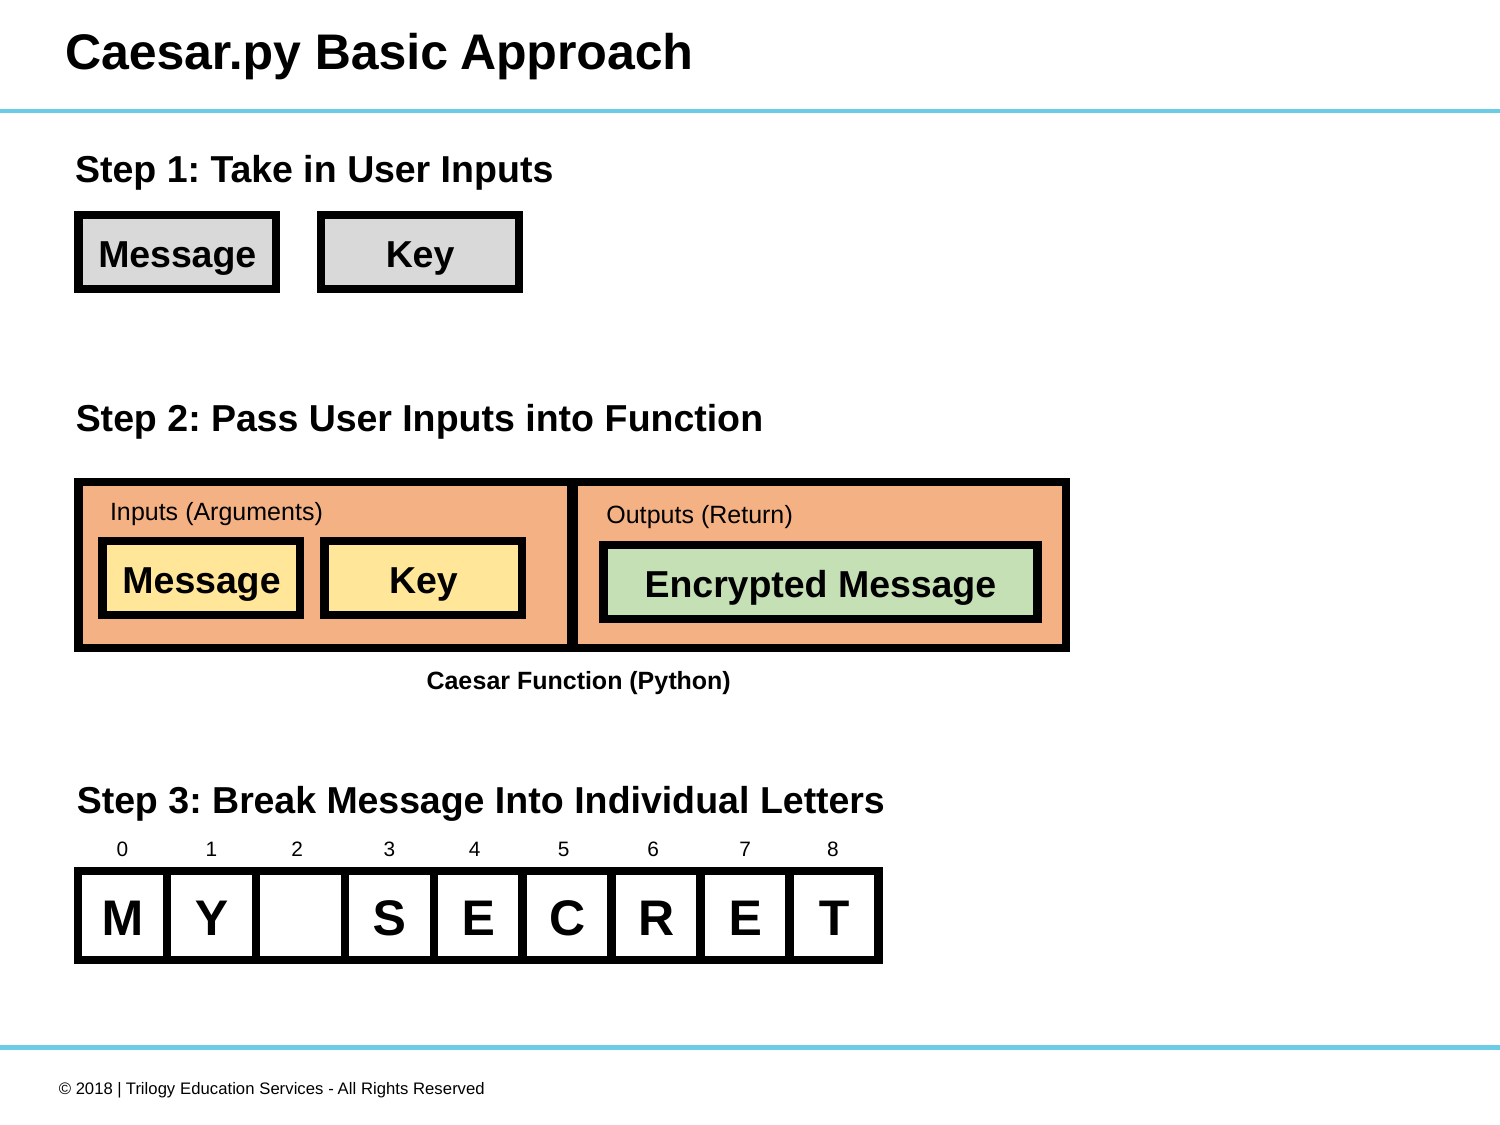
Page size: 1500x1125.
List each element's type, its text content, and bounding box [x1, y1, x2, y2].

text_box Message [101, 540, 301, 616]
text_box Key [320, 214, 520, 290]
text_box Step 1: Take in User Inputs [60, 137, 569, 198]
text_box Inputs (Arguments) [95, 488, 339, 534]
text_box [77, 828, 879, 960]
title Caesar.py Basic Approach [50, 0, 1488, 108]
text_box [77, 481, 572, 649]
text_box Outputs (Return) [591, 490, 809, 536]
text_box Encrypted Message [602, 544, 1038, 620]
text_box Caesar Function (Python) [411, 656, 747, 702]
text_box Message [77, 214, 277, 290]
text_box Step 2: Pass User Inputs into Function [61, 386, 780, 446]
text_box [572, 481, 1067, 649]
text_box Key [323, 540, 523, 616]
text_box Step 3: Break Message Into Individual Letters [62, 768, 901, 829]
